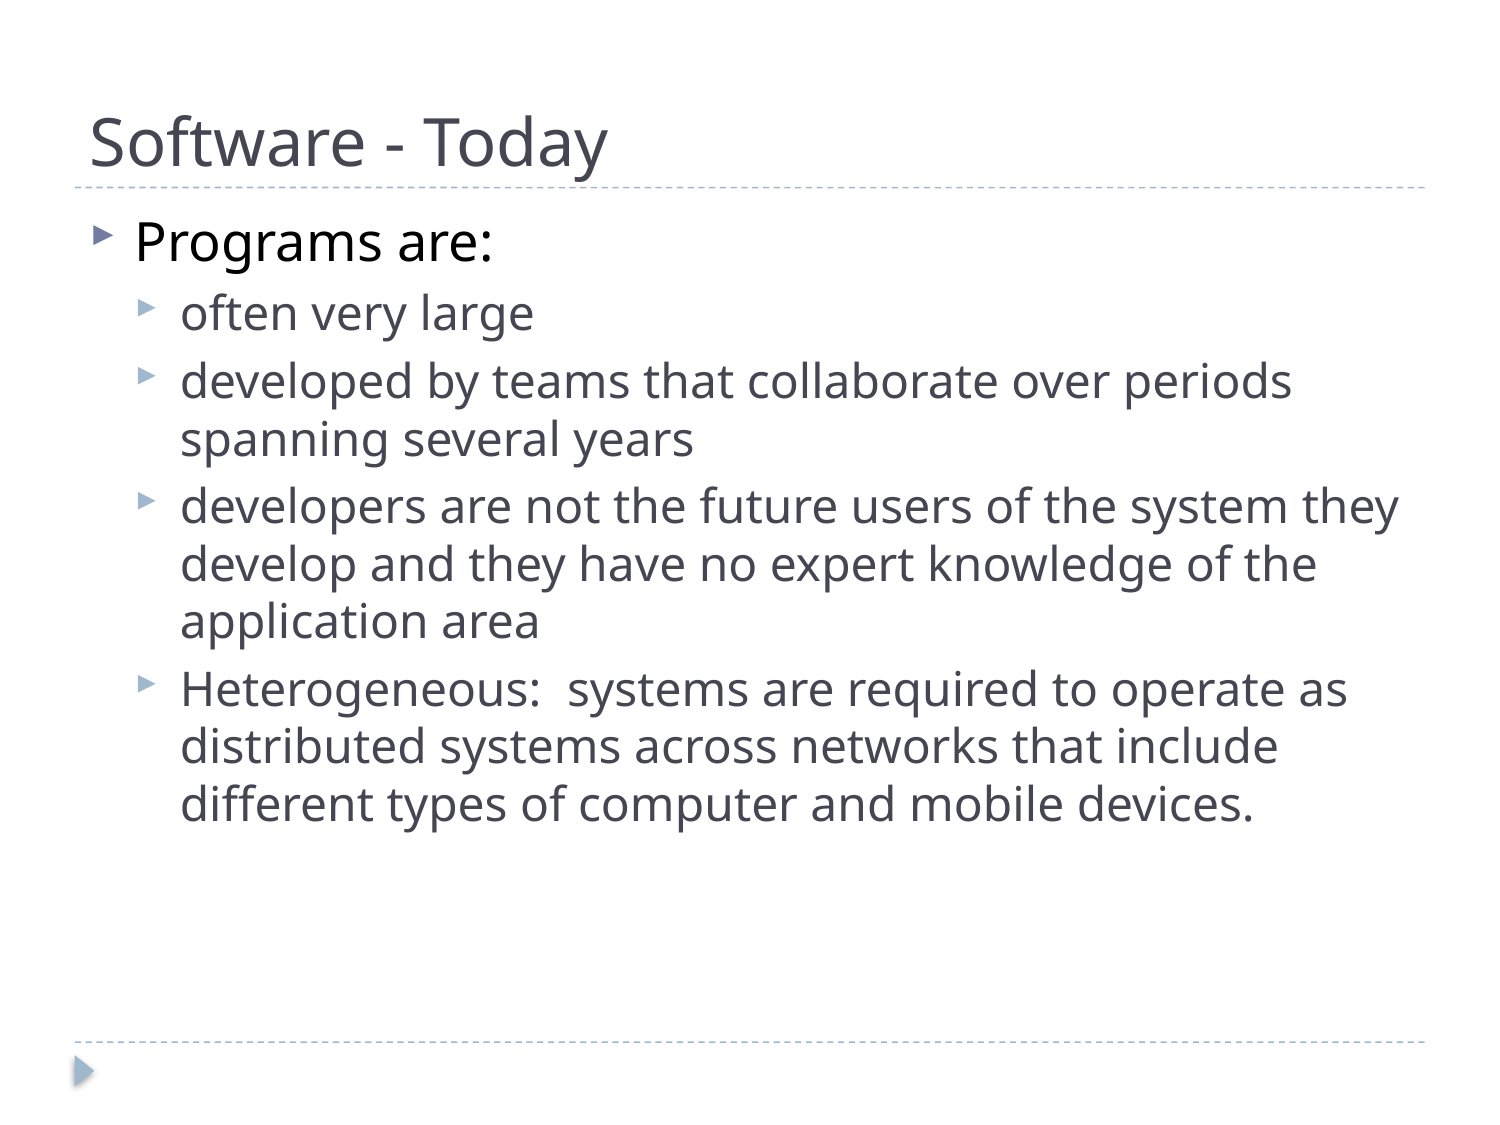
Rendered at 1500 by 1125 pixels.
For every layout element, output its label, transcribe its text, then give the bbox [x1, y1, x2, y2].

title Software - Today [75, 24, 1425, 188]
list Programs are: often very large developed by teams that collaborate over periods spanning several years developers are not the future users of the system they develop and they have no expert knowledge of the application area Heterogeneous: systems are required to operate as distributed systems across networks that include different types of computer and mobile devices. [75, 200, 1425, 1006]
